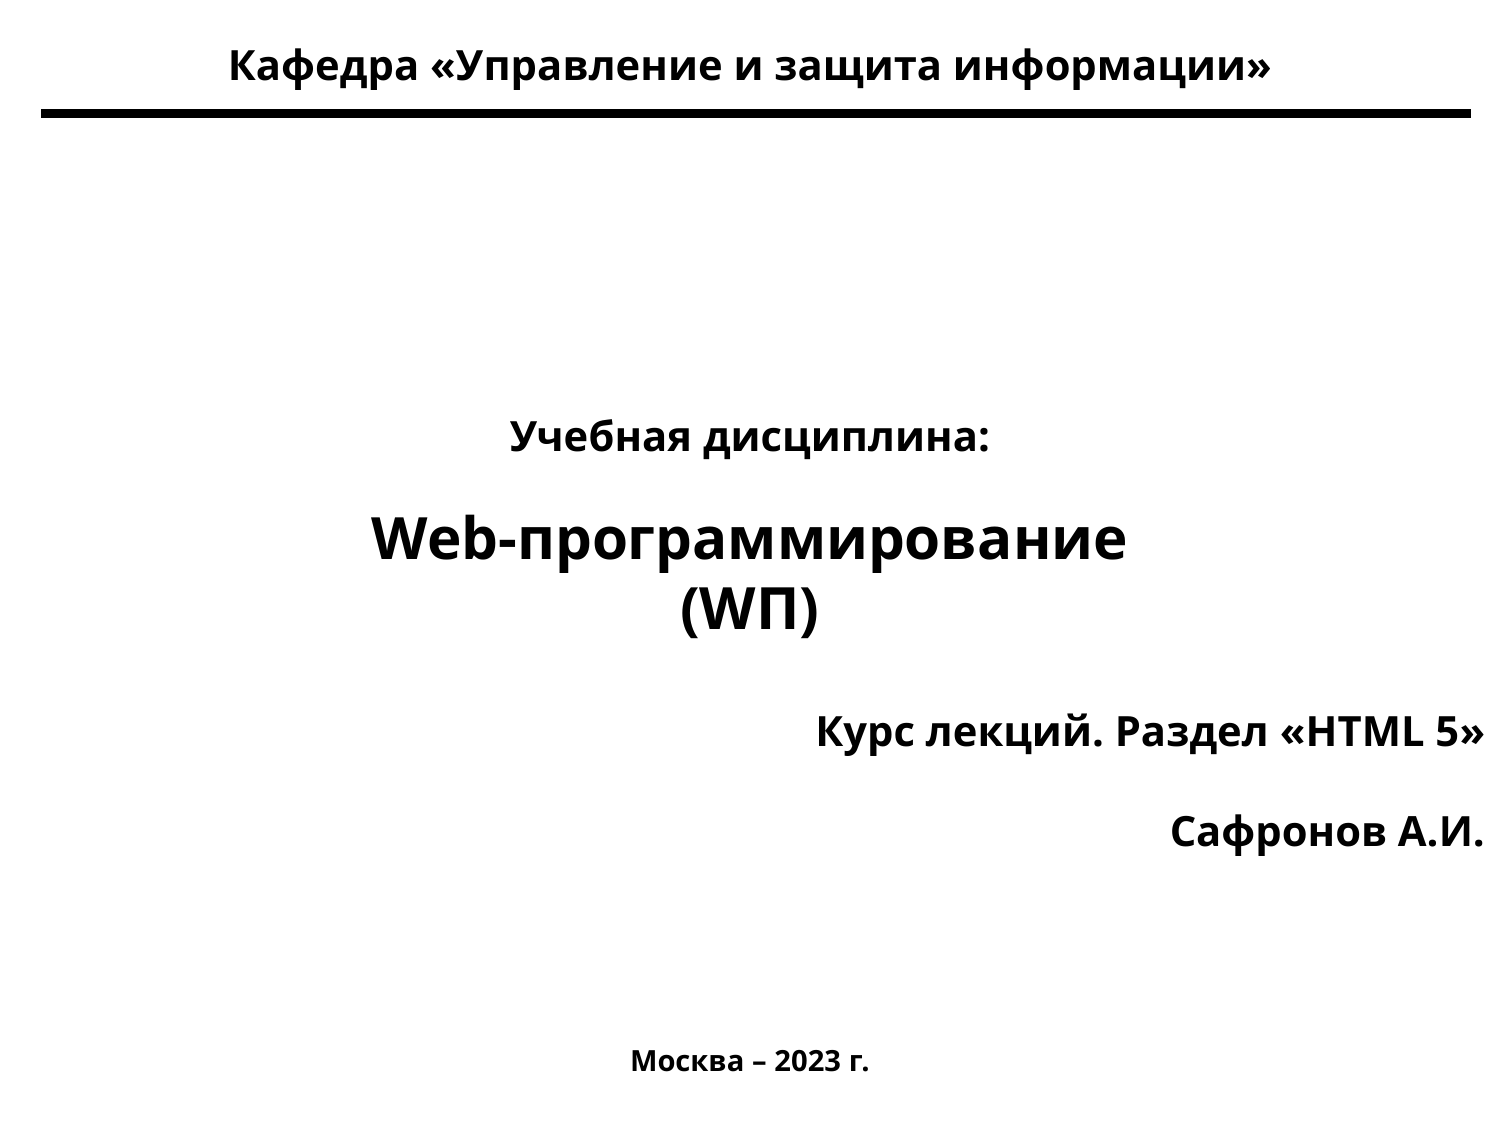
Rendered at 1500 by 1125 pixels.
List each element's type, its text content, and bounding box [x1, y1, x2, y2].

text_box Web-программирование (WП) [0, 493, 1500, 649]
text_box Учебная дисциплина: [0, 402, 1500, 468]
text_box Москва – 2023 г. [0, 1034, 1500, 1085]
text_box Кафедра «Управление и защита информации» [0, 30, 1500, 96]
text_box Курс лекций. Раздел «HTML 5» Сафронов А.И. [0, 697, 1500, 863]
